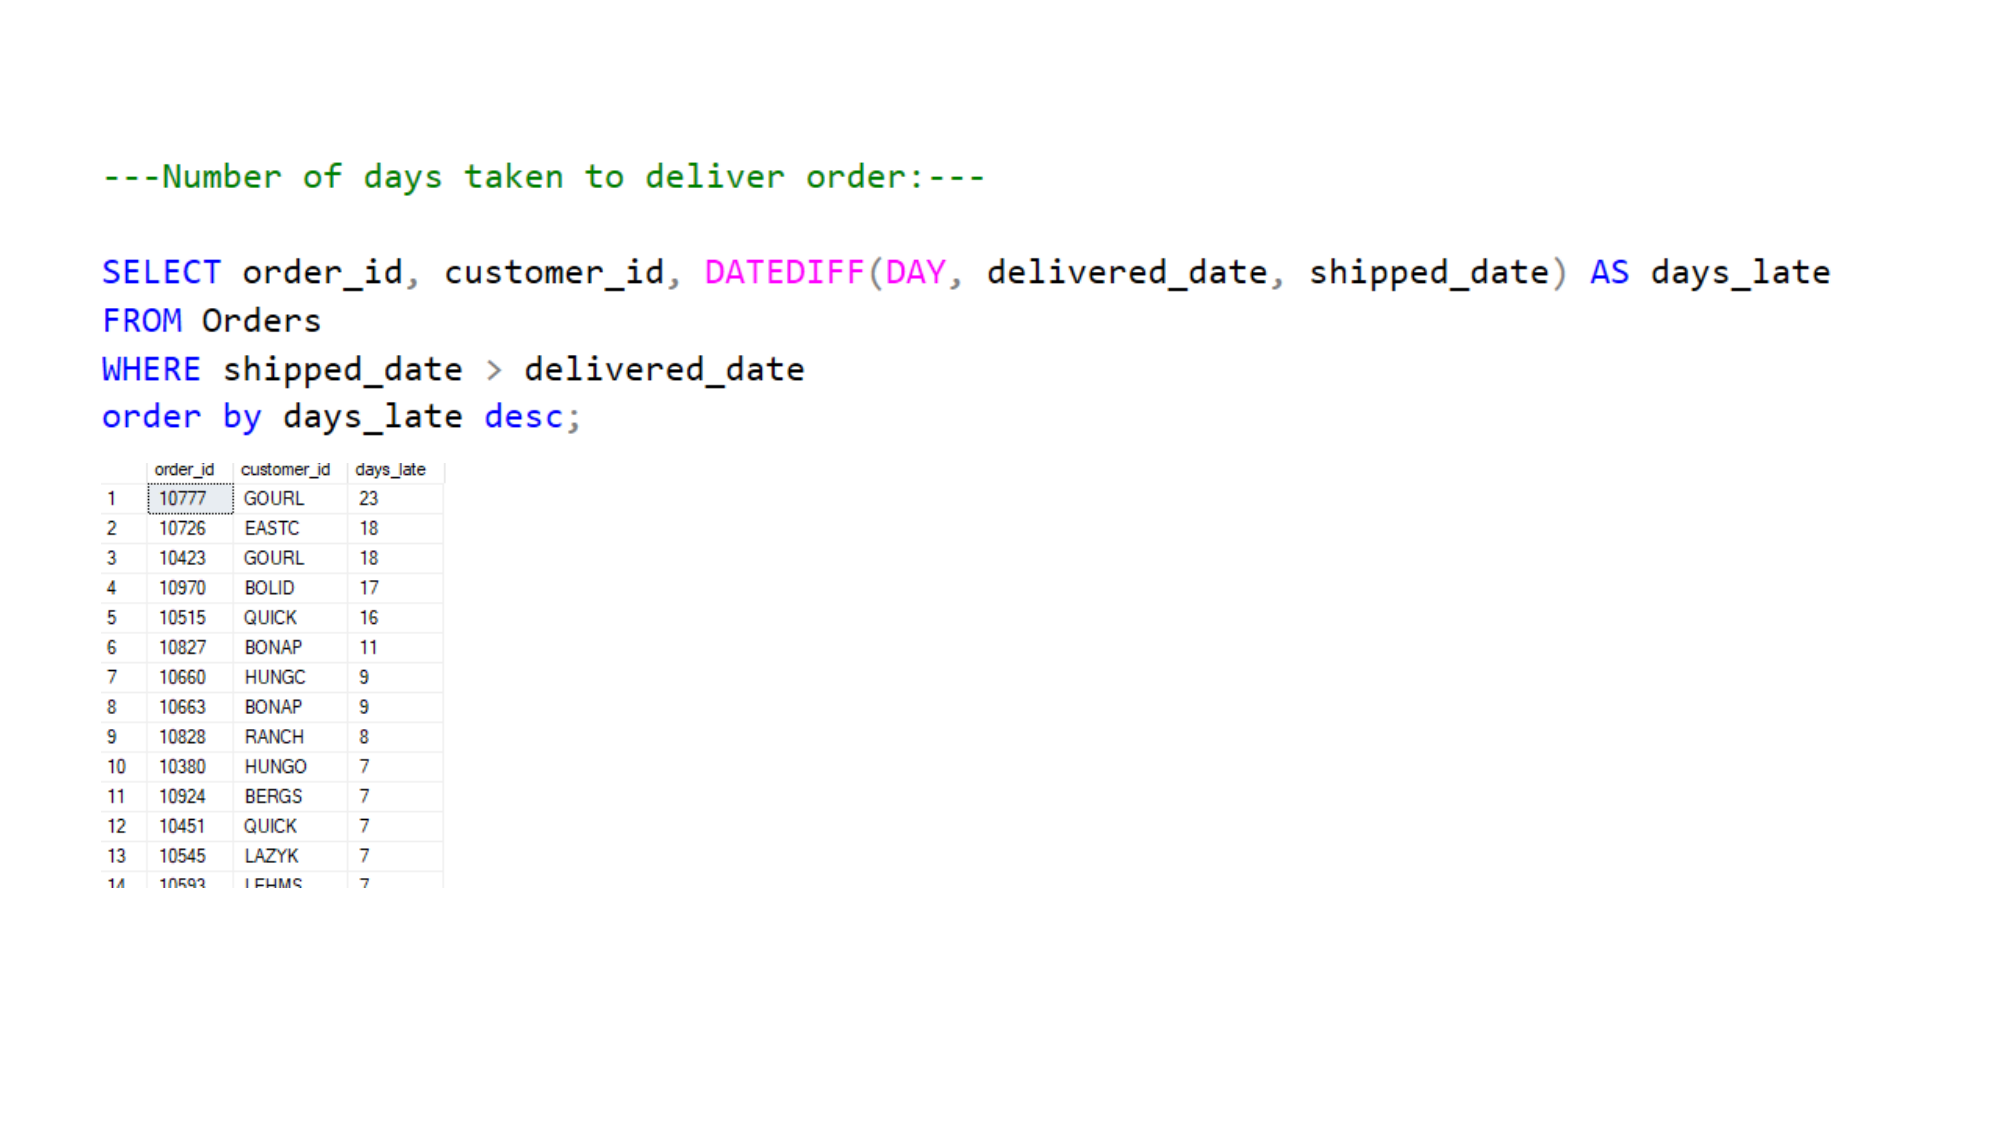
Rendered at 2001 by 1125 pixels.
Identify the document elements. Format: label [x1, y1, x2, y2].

picture [101, 141, 1854, 888]
